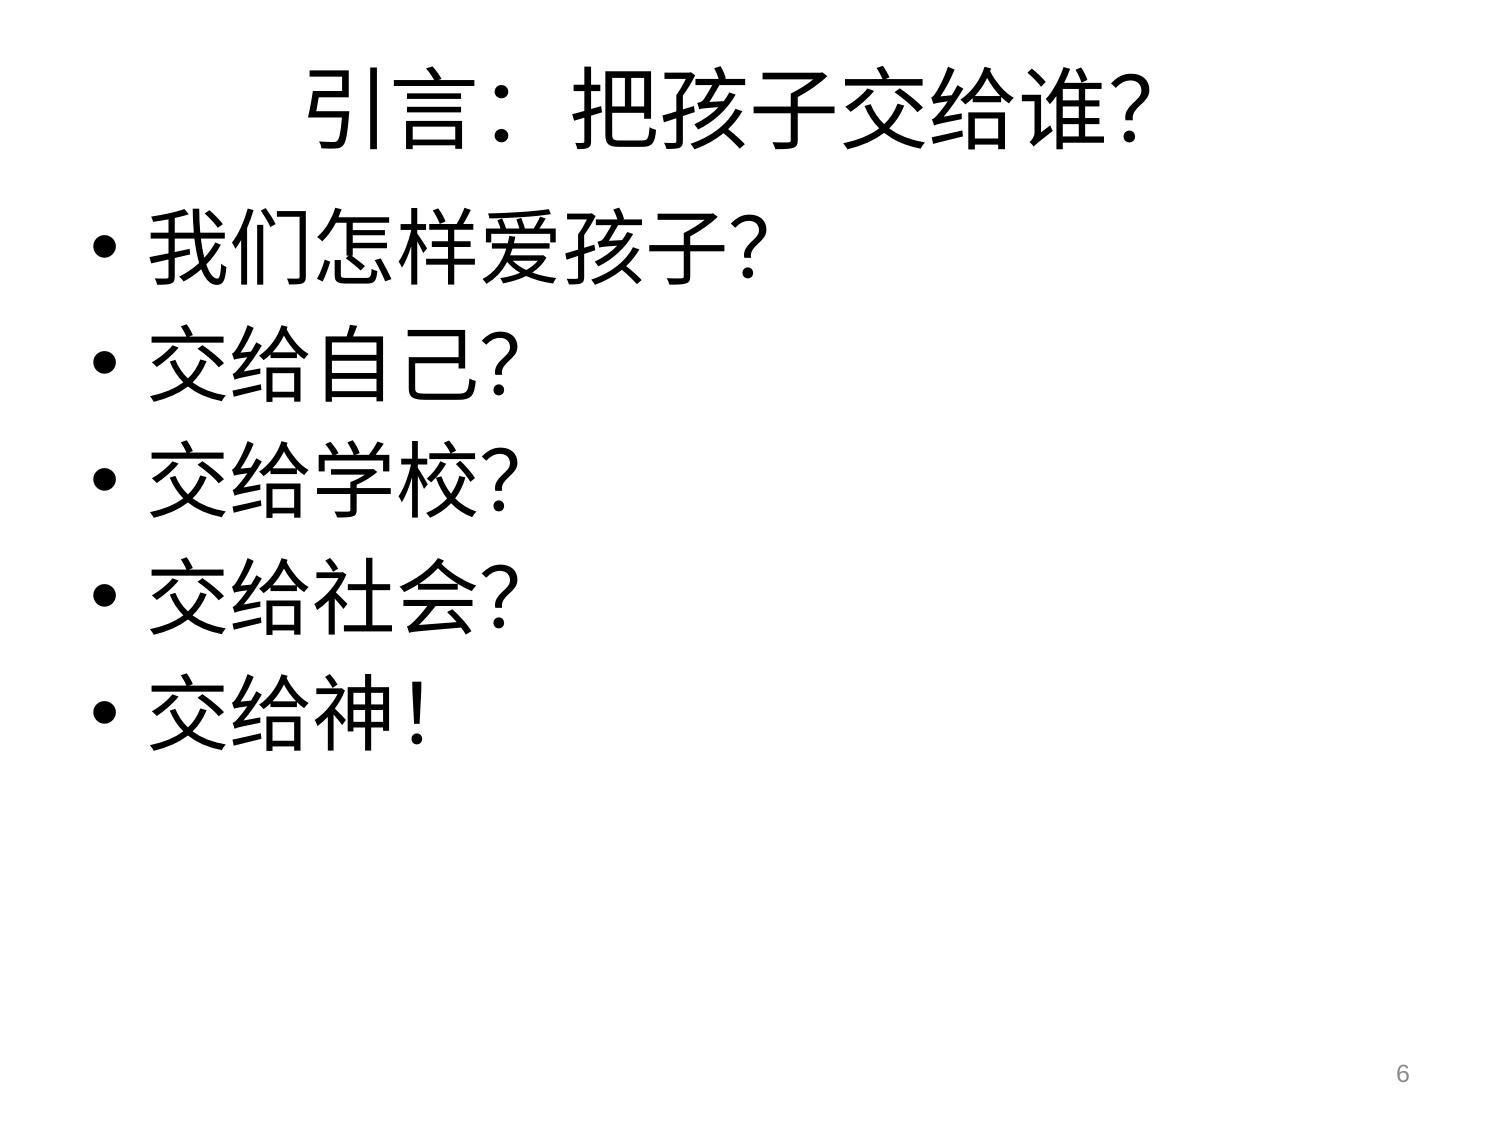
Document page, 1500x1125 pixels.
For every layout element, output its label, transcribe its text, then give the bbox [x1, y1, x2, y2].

slide_number 6 [1074, 1042, 1425, 1103]
title 引言：把孩子交给谁？ [75, 45, 1425, 168]
list 我们怎样爱孩子？ 交给自己？ 交给学校？ 交给社会？ 交给神！ [75, 188, 1425, 1005]
